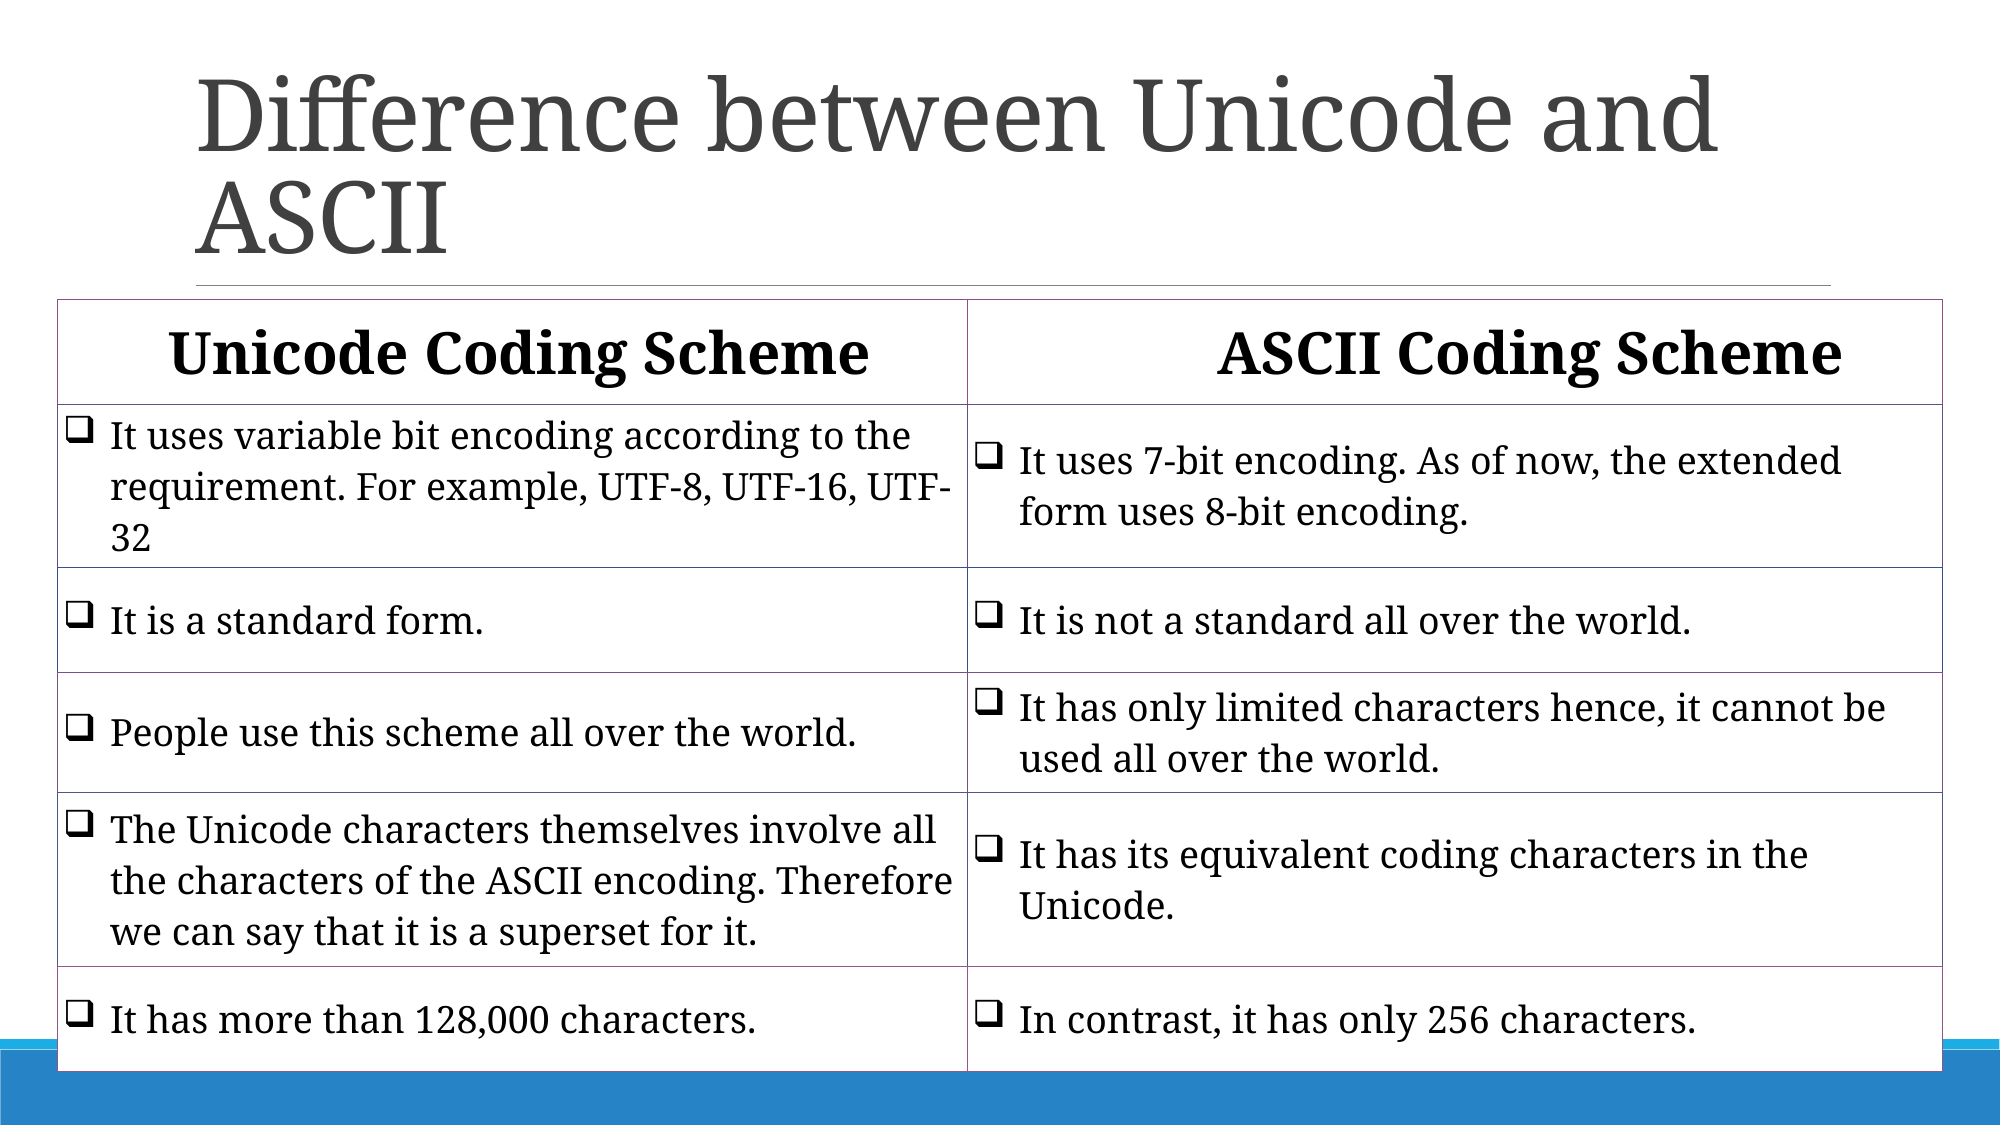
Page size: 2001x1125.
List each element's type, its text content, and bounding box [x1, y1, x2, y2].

table_cell It has its equivalent coding characters in the Unicode. [968, 793, 1942, 966]
table_cell In contrast, it has only 256 characters. [968, 967, 1942, 1071]
table_cell It is not a standard all over the world. [968, 568, 1942, 672]
table_cell It uses variable bit encoding according to the requirement. For example, UTF-8, UTF-16, UTF-32 [58, 405, 967, 567]
table_header Unicode Coding Scheme [58, 300, 967, 404]
title Difference between Unicode and ASCII [180, 43, 1830, 282]
table_cell The Unicode characters themselves involve all the characters of the ASCII encoding. Therefore we can say that it is a superset for it. [58, 793, 967, 966]
table_header ASCII Coding Scheme [968, 300, 1942, 404]
table_cell It has only limited characters hence, it cannot be used all over the world. [968, 673, 1942, 792]
table_cell People use this scheme all over the world. [58, 673, 967, 792]
table_cell It uses 7-bit encoding. As of now, the extended form uses 8-bit encoding. [968, 405, 1942, 567]
table_cell It is a standard form. [58, 568, 967, 672]
table_cell It has more than 128,000 characters. [58, 967, 967, 1071]
